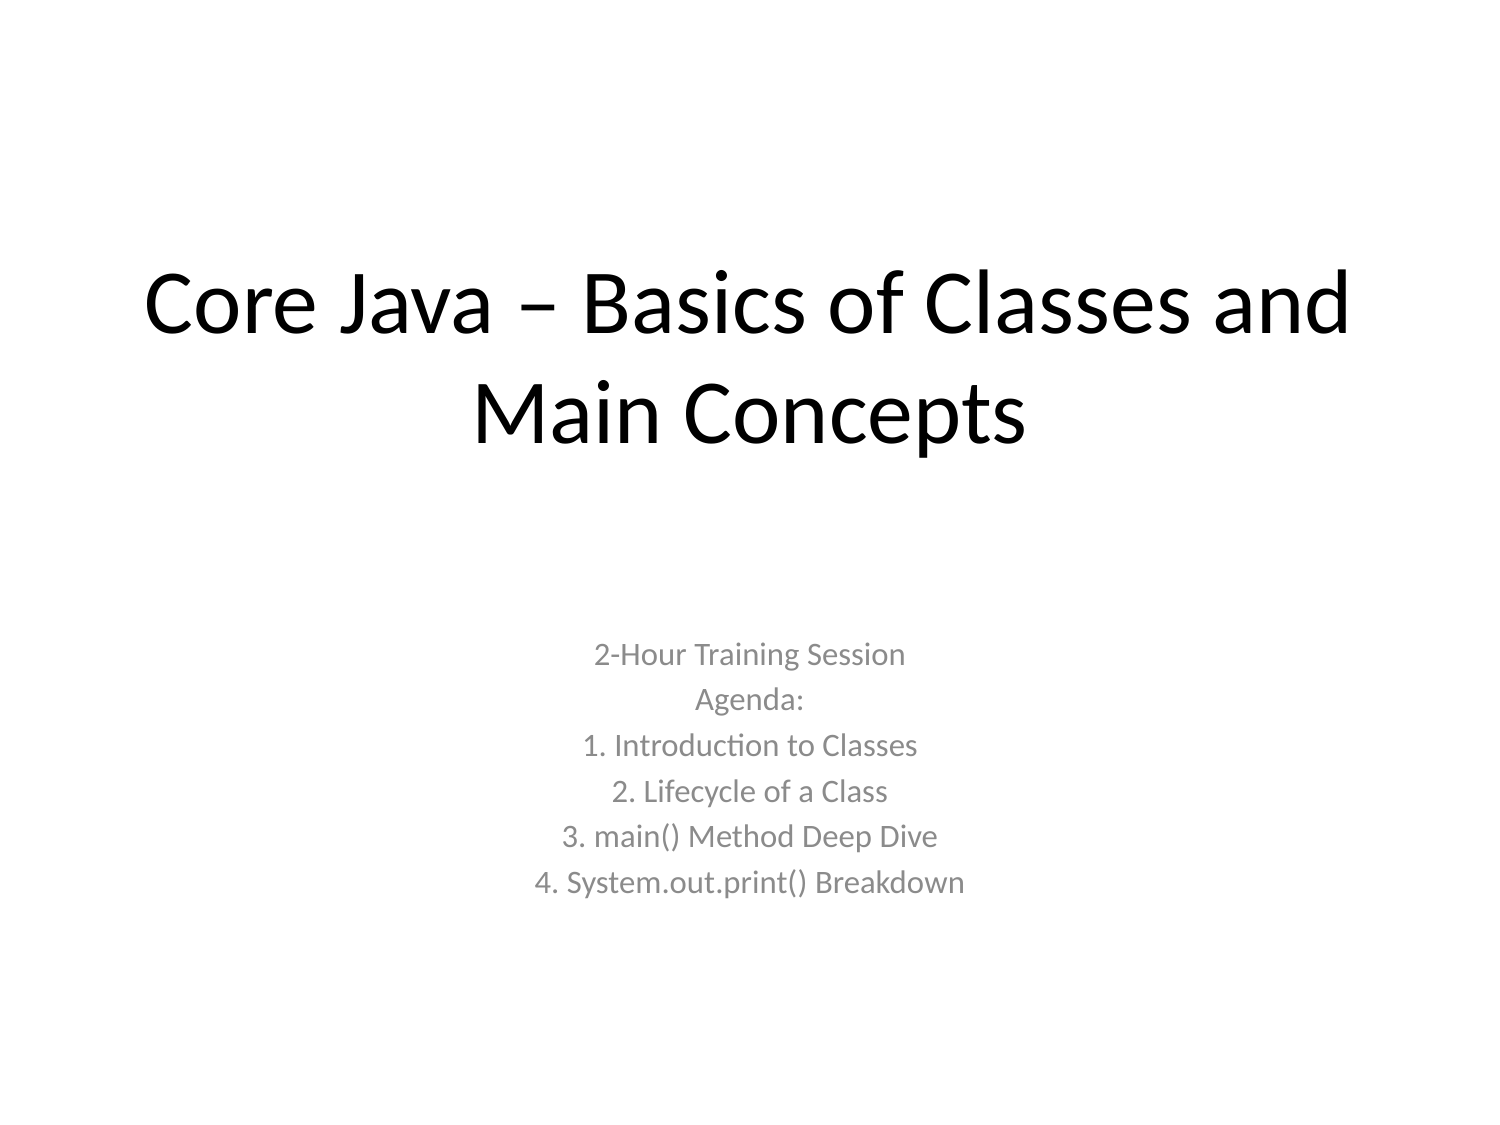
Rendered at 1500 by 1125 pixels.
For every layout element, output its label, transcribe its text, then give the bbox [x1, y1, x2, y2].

title Core Java – Basics of Classes and Main Concepts [112, 231, 1388, 473]
subtitle 2-Hour Training Session Agenda: 1. Introduction to Classes 2. Lifecycle of a Class 3. main() Method Deep Dive 4. System.out.print() Breakdown [225, 624, 1275, 913]
